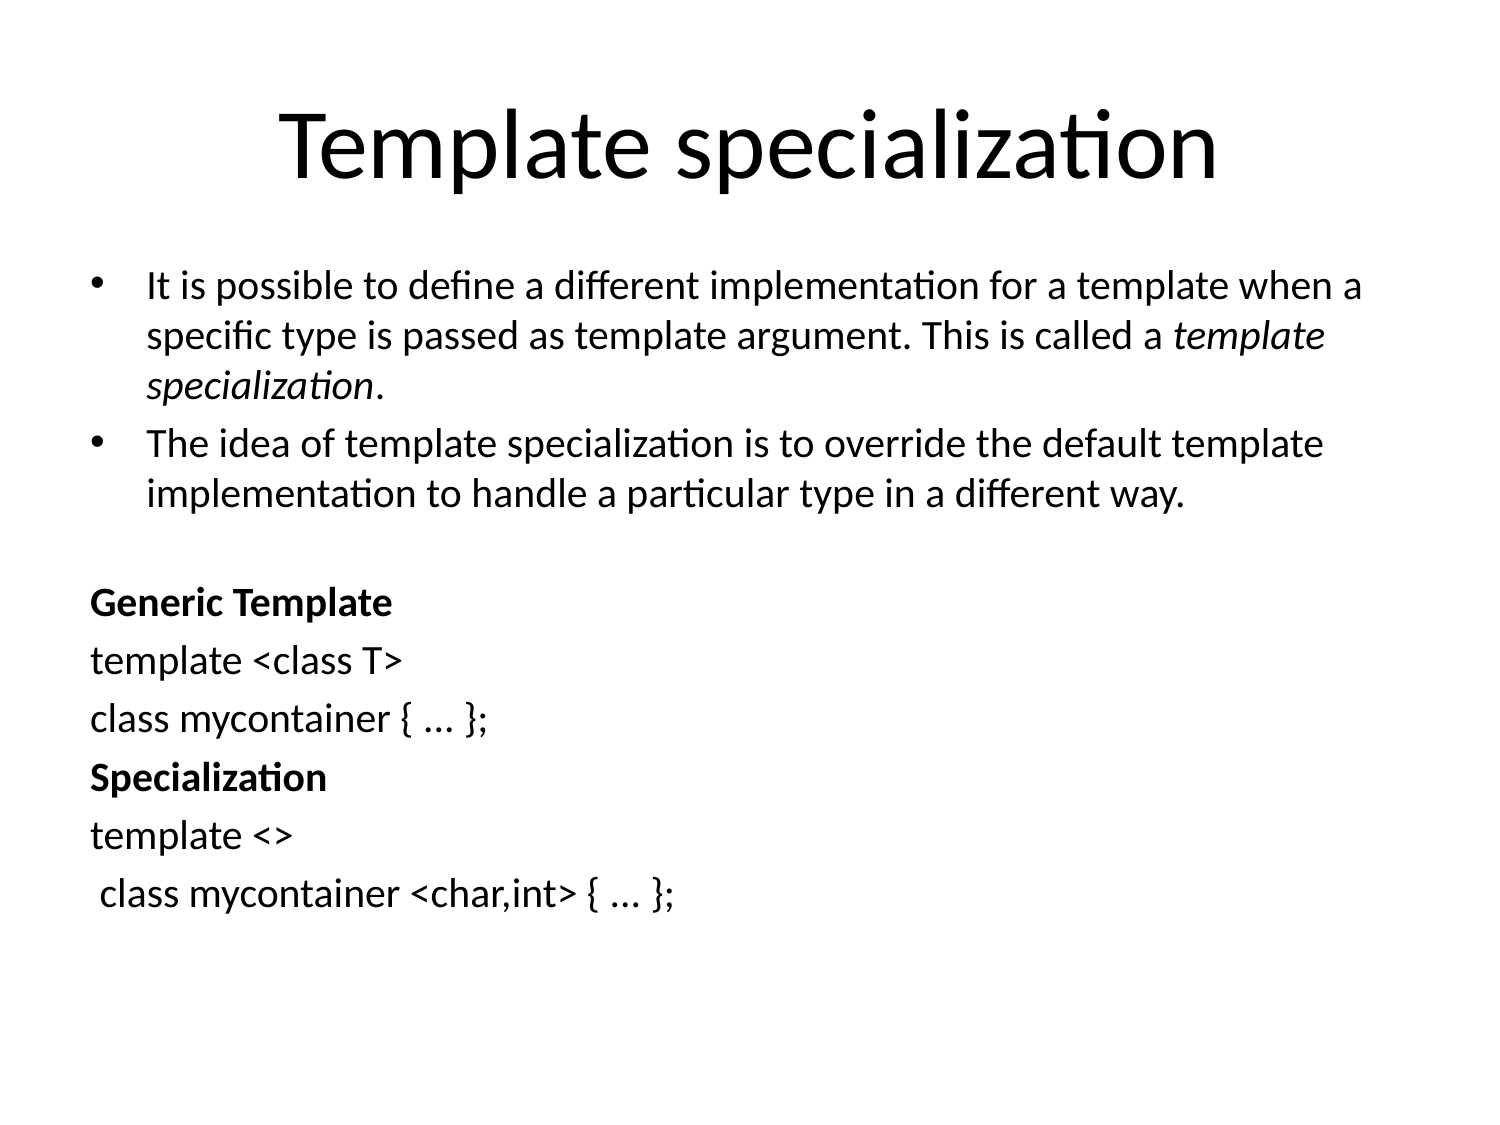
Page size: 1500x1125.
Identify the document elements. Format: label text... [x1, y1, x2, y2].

title Template specialization [75, 45, 1425, 233]
list It is possible to define a different implementation for a template when a specific type is passed as template argument. This is called a template specialization. The idea of template specialization is to override the default template implementation to handle a particular type in a different way. Generic Template template <class T> class mycontainer { ... }; Specialization template <> class mycontainer <char,int> { ... }; [75, 249, 1425, 1075]
